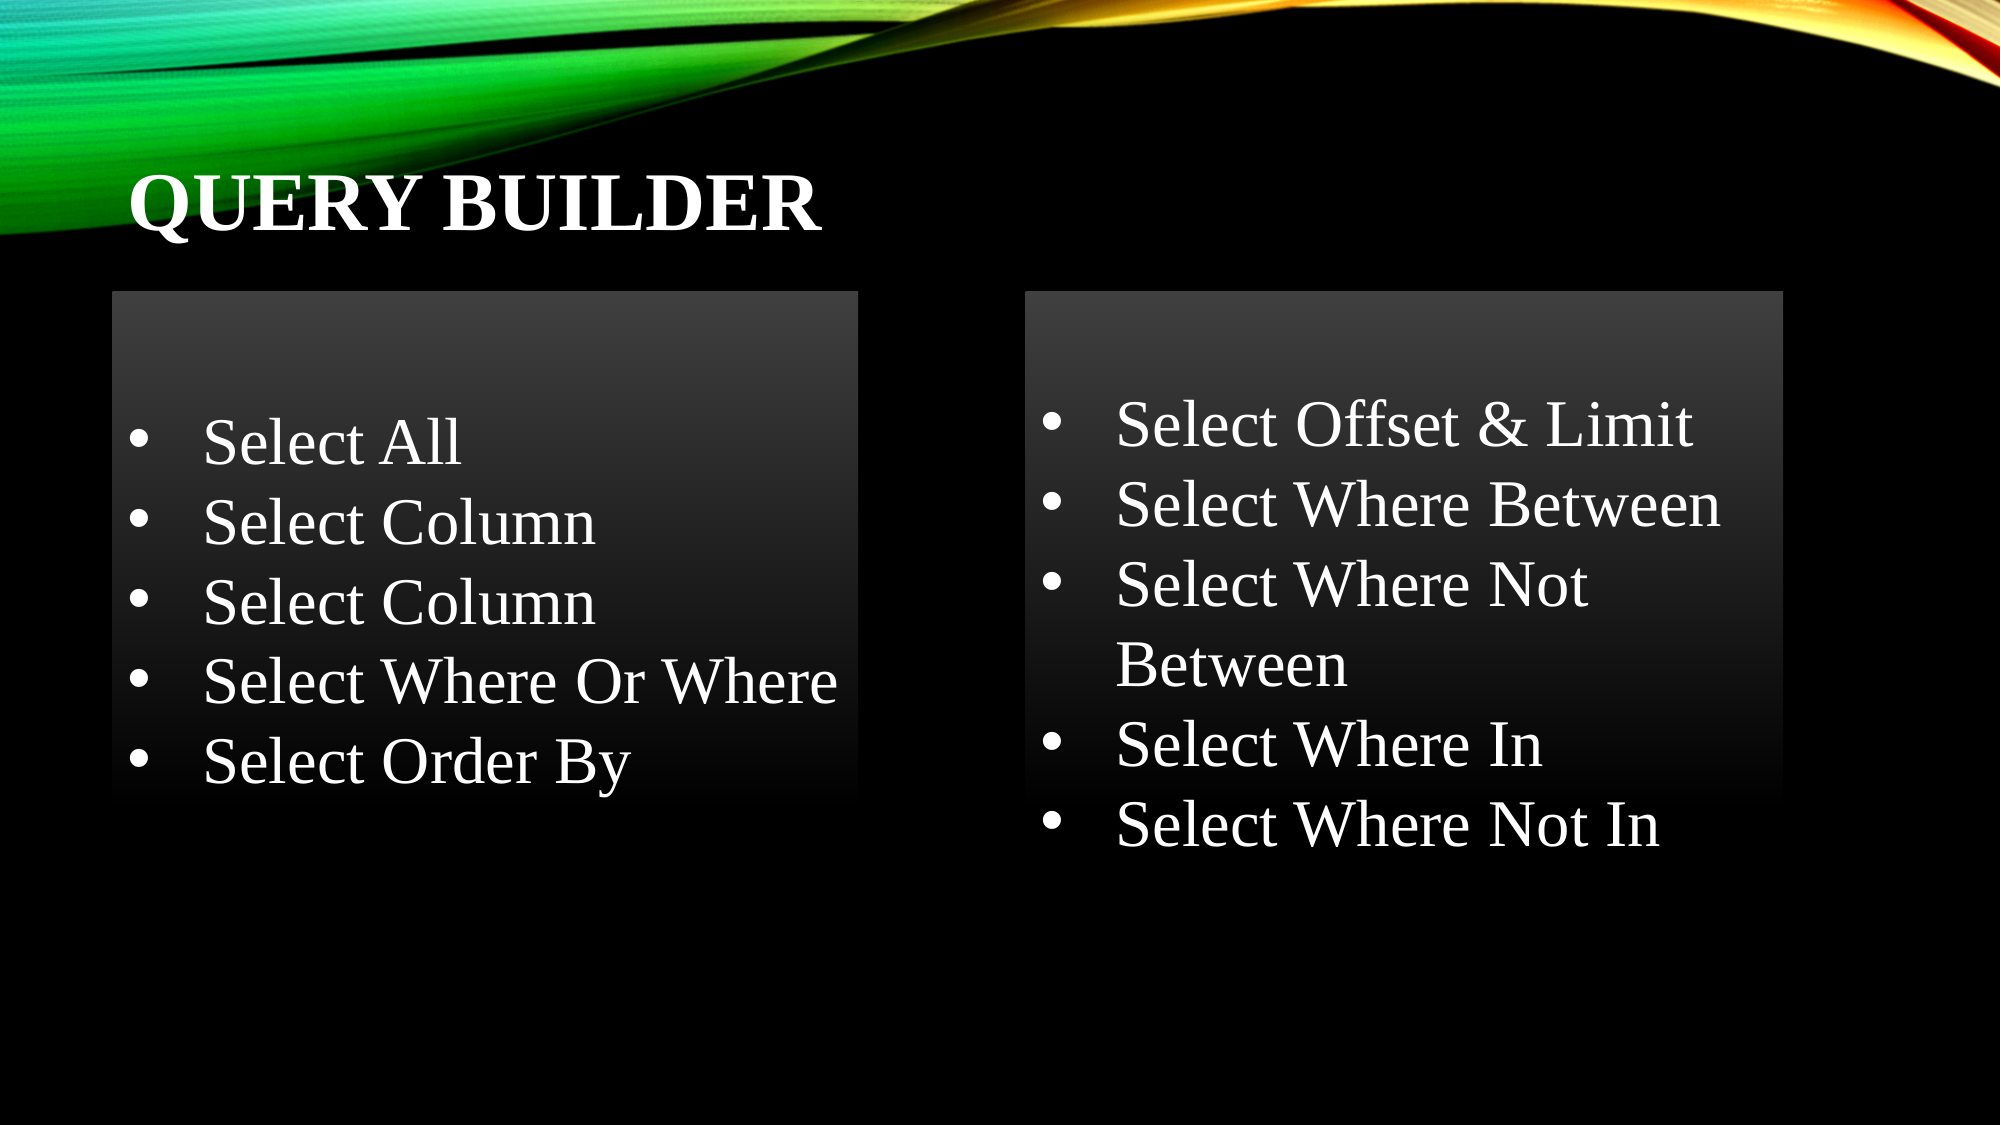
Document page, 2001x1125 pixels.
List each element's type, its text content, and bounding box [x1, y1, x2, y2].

picture [0, 0, 2000, 237]
title QUERY BUILDER [112, 147, 1525, 360]
text_box Select Offset & Limit Select Where Between Select Where Not Between Select Where In Select Where Not In [1025, 291, 1784, 949]
text_box Select All Select Column Select Column Select Where Or Where Select Order By [112, 291, 859, 949]
